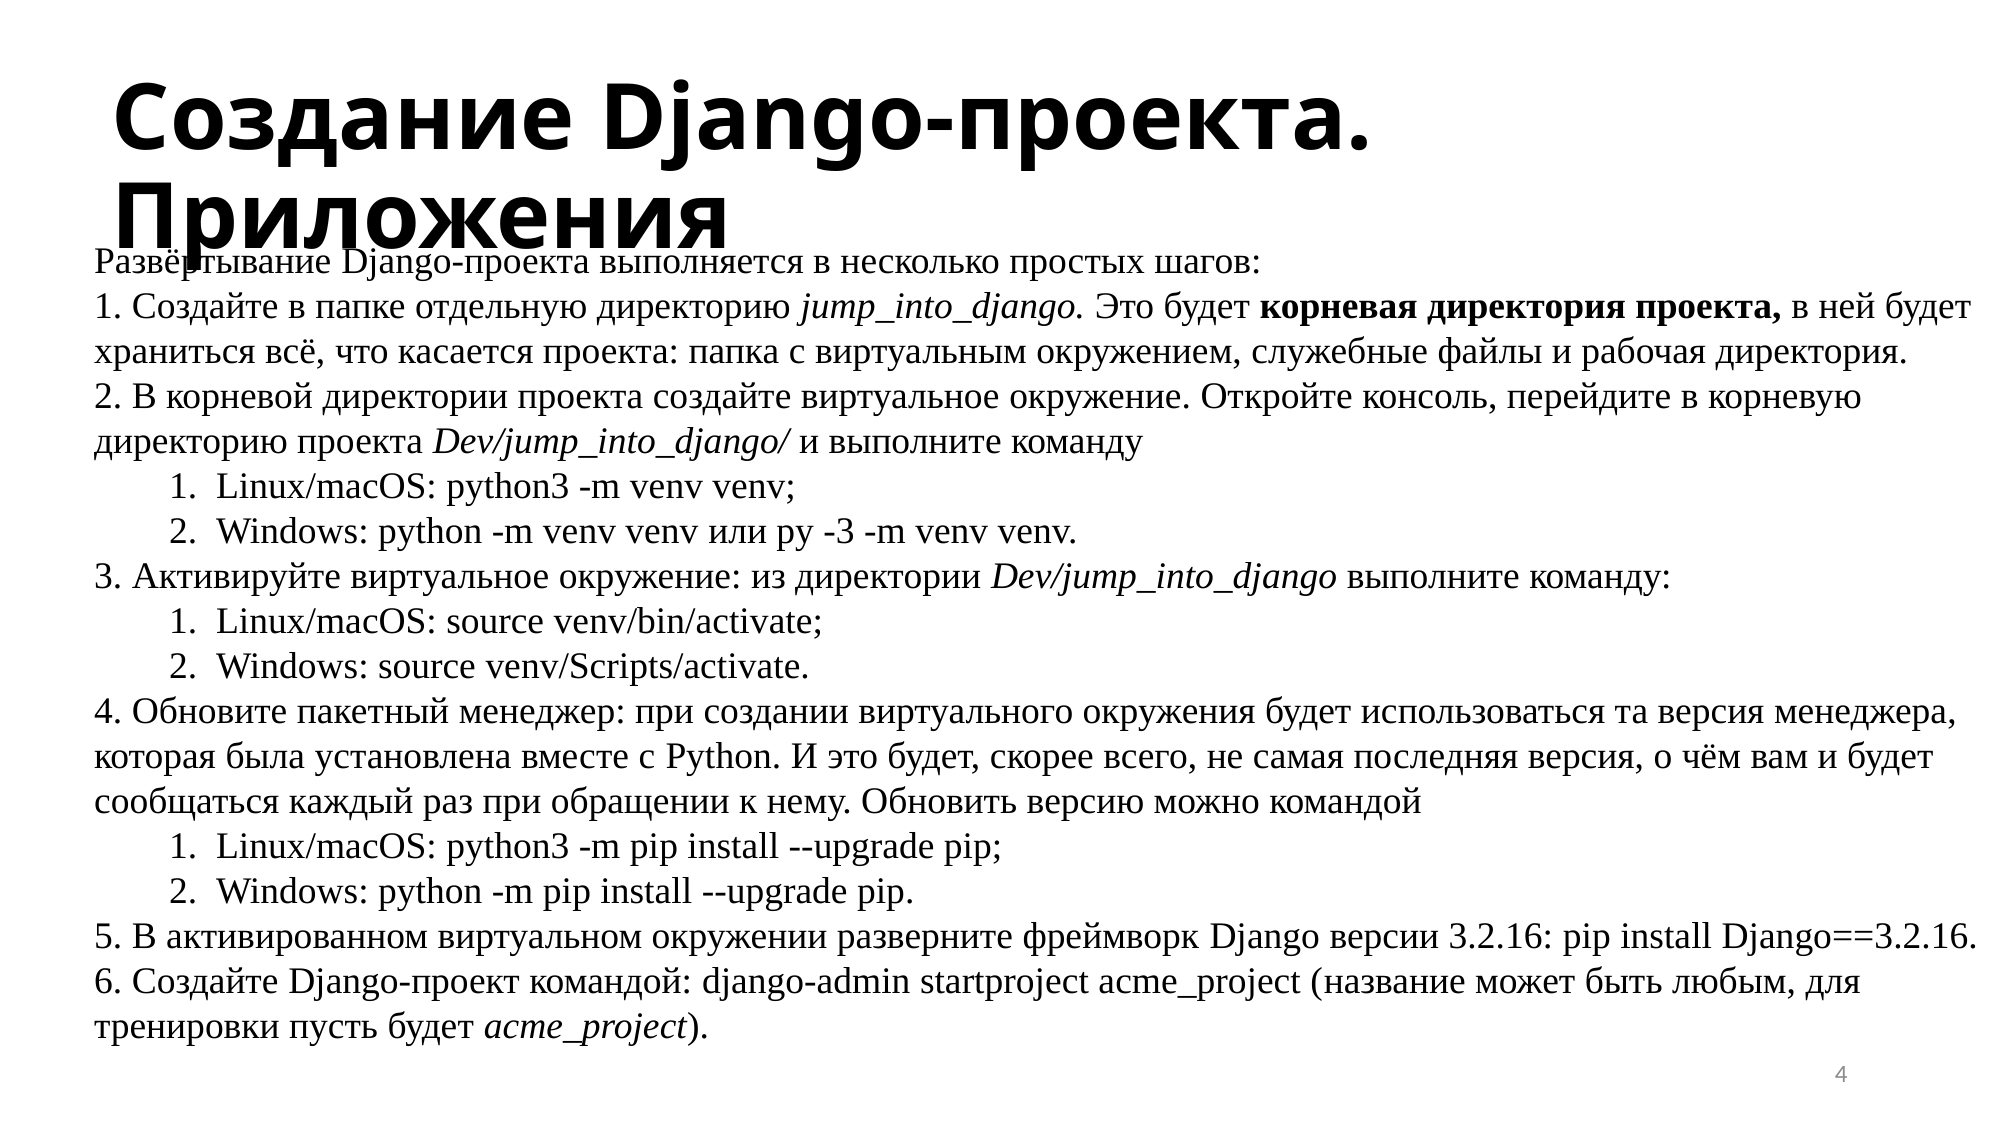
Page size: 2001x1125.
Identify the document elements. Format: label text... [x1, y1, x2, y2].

title Создание Django-проекта. Приложения [96, 61, 1822, 228]
text_box Развёртывание Django-проекта выполняется в несколько простых шагов: Создайте в папке отдельную директорию jump_into_django. Это будет корневая директория проекта, в ней будет храниться всё, что касается проекта: папка с виртуальным окружением, служебные файлы и рабочая директория. В корневой директории проекта создайте виртуальное окружение. Откройте консоль, перейдите в корневую директорию проекта Dev/jump_into_django/ и выполните команду Linux/macOS: python3 -m venv venv; Windows: python -m venv venv или py -3 -m venv venv. Активируйте виртуальное окружение: из директории Dev/jump_into_django выполните команду: Linux/macOS: source venv/bin/activate; Windows: source venv/Scripts/activate. Обновите пакетный менеджер: при создании виртуального окружения будет использоваться та версия менеджера, которая была установлена вместе с Python. И это будет, скорее всего, не самая последняя версия, о чём вам и будет сообщаться каждый раз при обращении к нему. Обновить версию можно командой Linux/macOS: python3 -m pip install --upgrade pip; Windows: python -m pip install --upgrade pip. В активированном виртуальном окружении разверните фреймворк Django версии 3.2.16: pip install Django==3.2.16. Создайте Django-проект командой: django-admin startproject acme_project (название может быть любым, для тренировки пусть будет acme_project). [79, 228, 2000, 1125]
